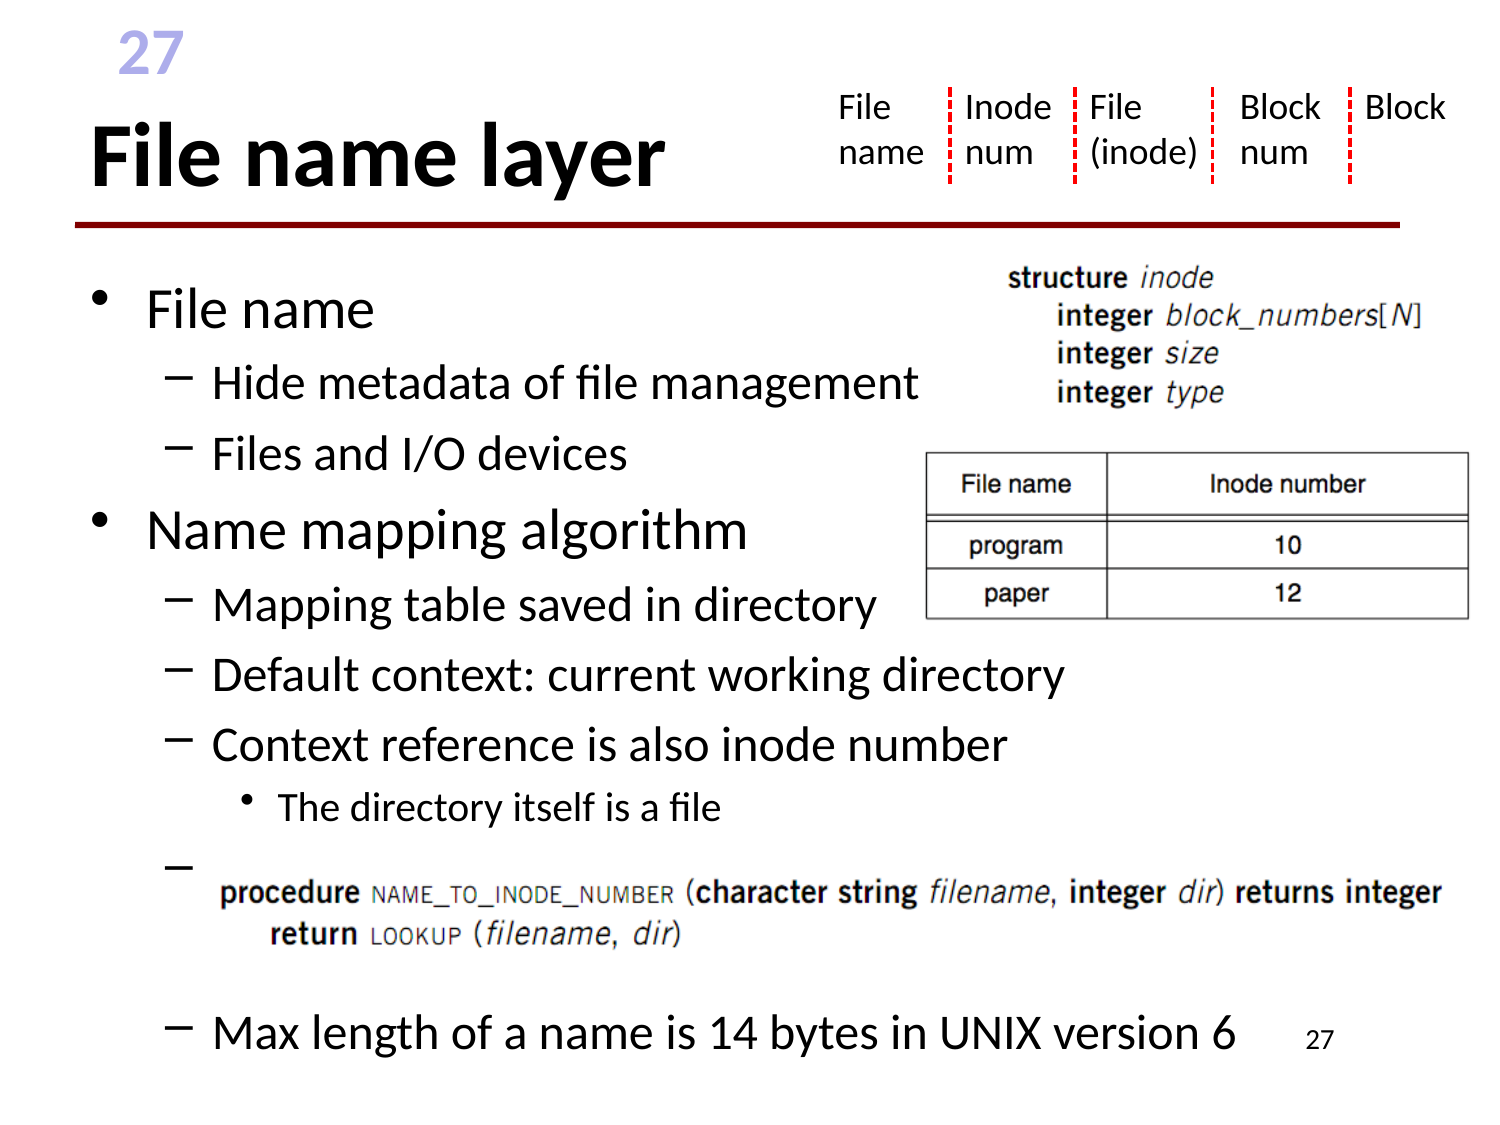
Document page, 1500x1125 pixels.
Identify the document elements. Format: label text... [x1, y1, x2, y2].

slide_number 27 [1137, 1012, 1351, 1088]
picture [211, 874, 1451, 953]
text_box Block num [1227, 74, 1350, 180]
text_box File name [823, 74, 975, 180]
text_box File (inode) [1075, 74, 1227, 180]
picture [1001, 261, 1426, 413]
text_box Block [1350, 74, 1463, 135]
text_box Inode num [975, 74, 1075, 180]
list File name Hide metadata of file management Files and I/O devices Name mapping algorithm Mapping table saved in directory Default context: current working directory Context reference is also inode number The directory itself is a file Max length of a name is 14 bytes in UNIX version 6 [75, 262, 1438, 988]
title File name layer [75, 75, 1400, 225]
picture [921, 445, 1476, 626]
